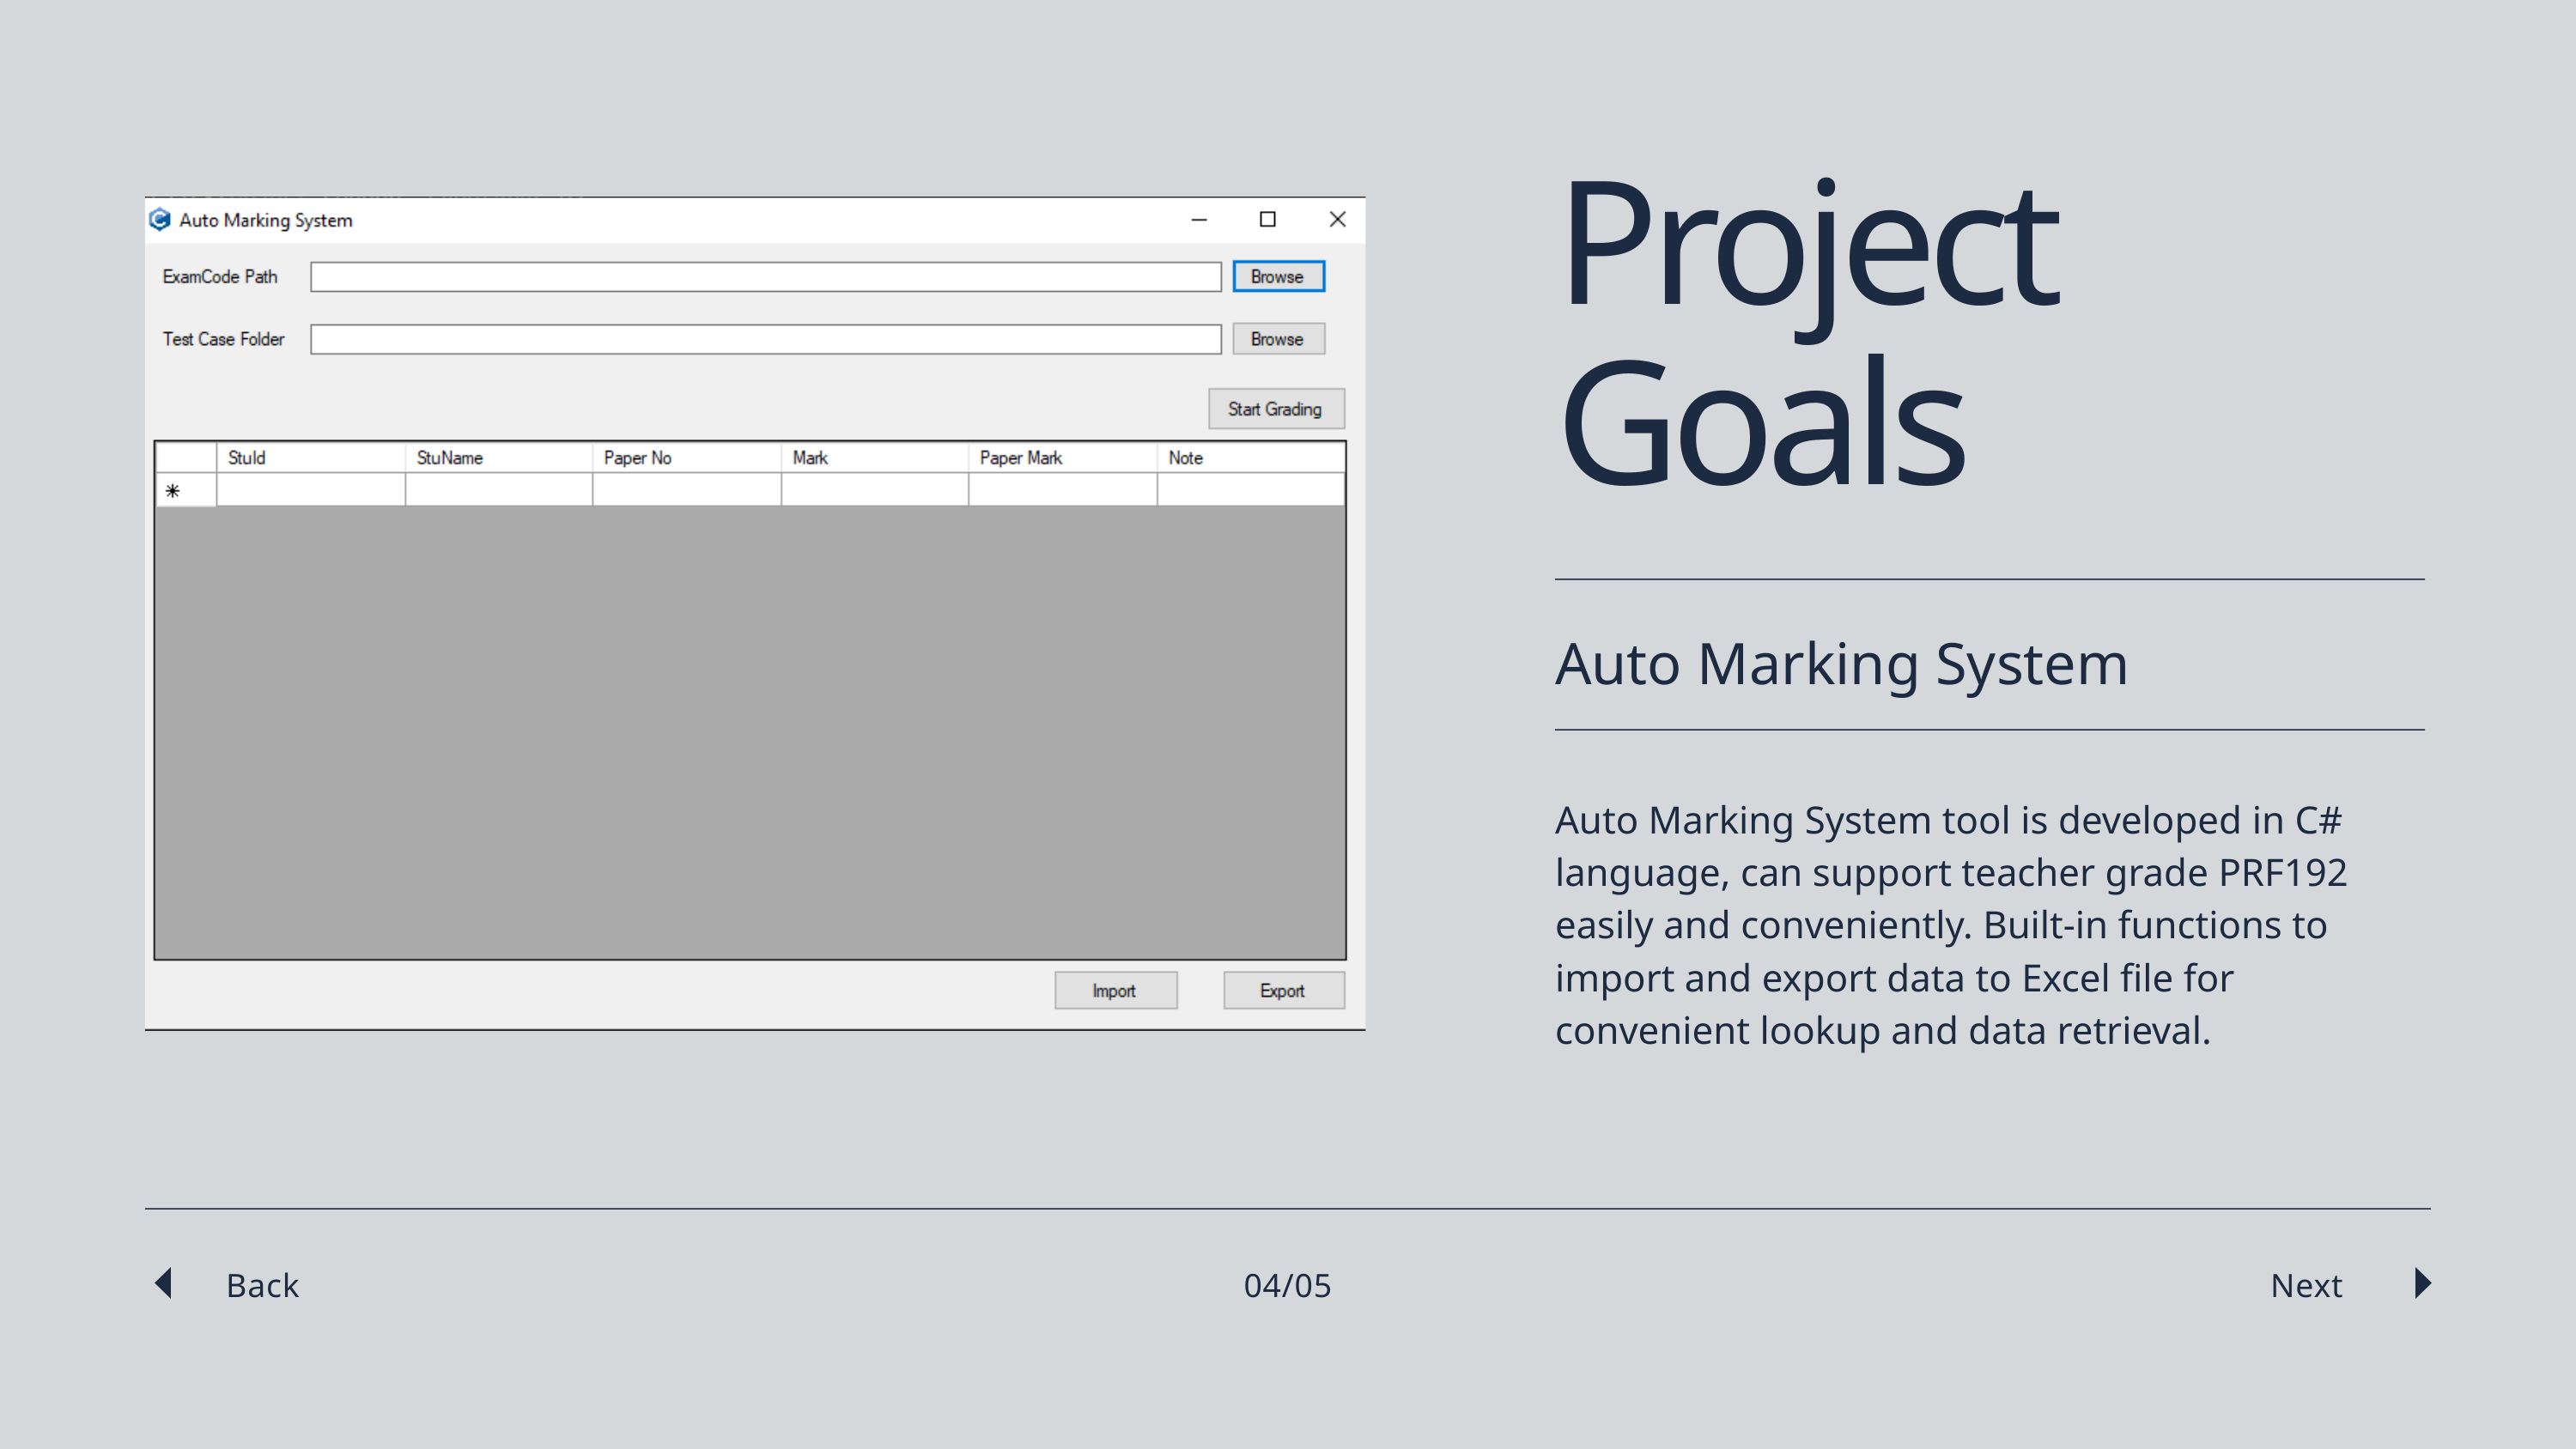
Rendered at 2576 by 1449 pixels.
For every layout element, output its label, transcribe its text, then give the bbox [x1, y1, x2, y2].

picture [2415, 1267, 2432, 1299]
picture [155, 1267, 171, 1299]
text_box 04/05 [927, 1258, 1649, 1304]
text_box Next [1862, 1258, 2343, 1304]
text_box Back [226, 1258, 769, 1304]
picture [144, 196, 1366, 1031]
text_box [1554, 144, 2432, 1048]
